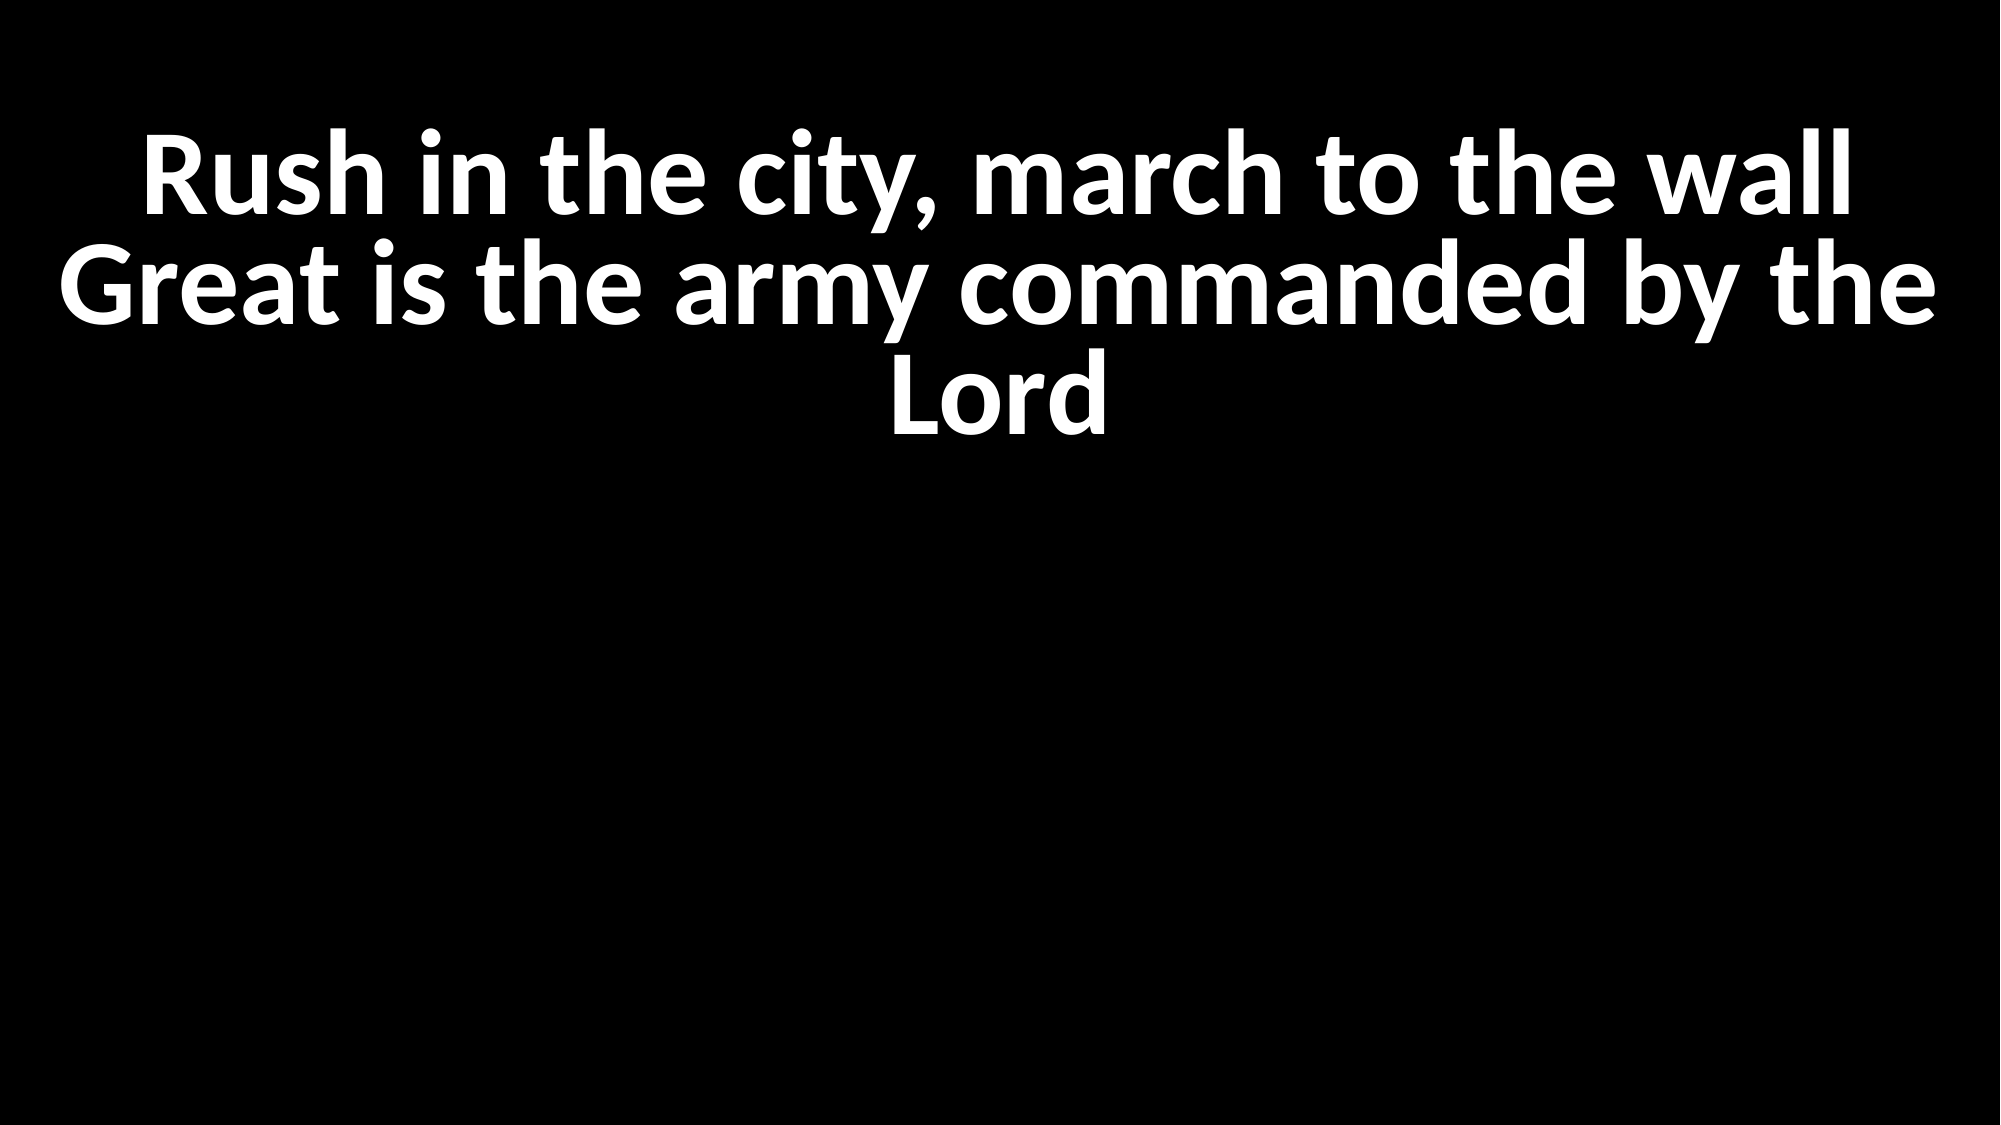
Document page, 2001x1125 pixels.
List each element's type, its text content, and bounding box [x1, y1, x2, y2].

list Rush in the city, march to the wall Great is the army commanded by the Lord [0, 109, 2000, 464]
